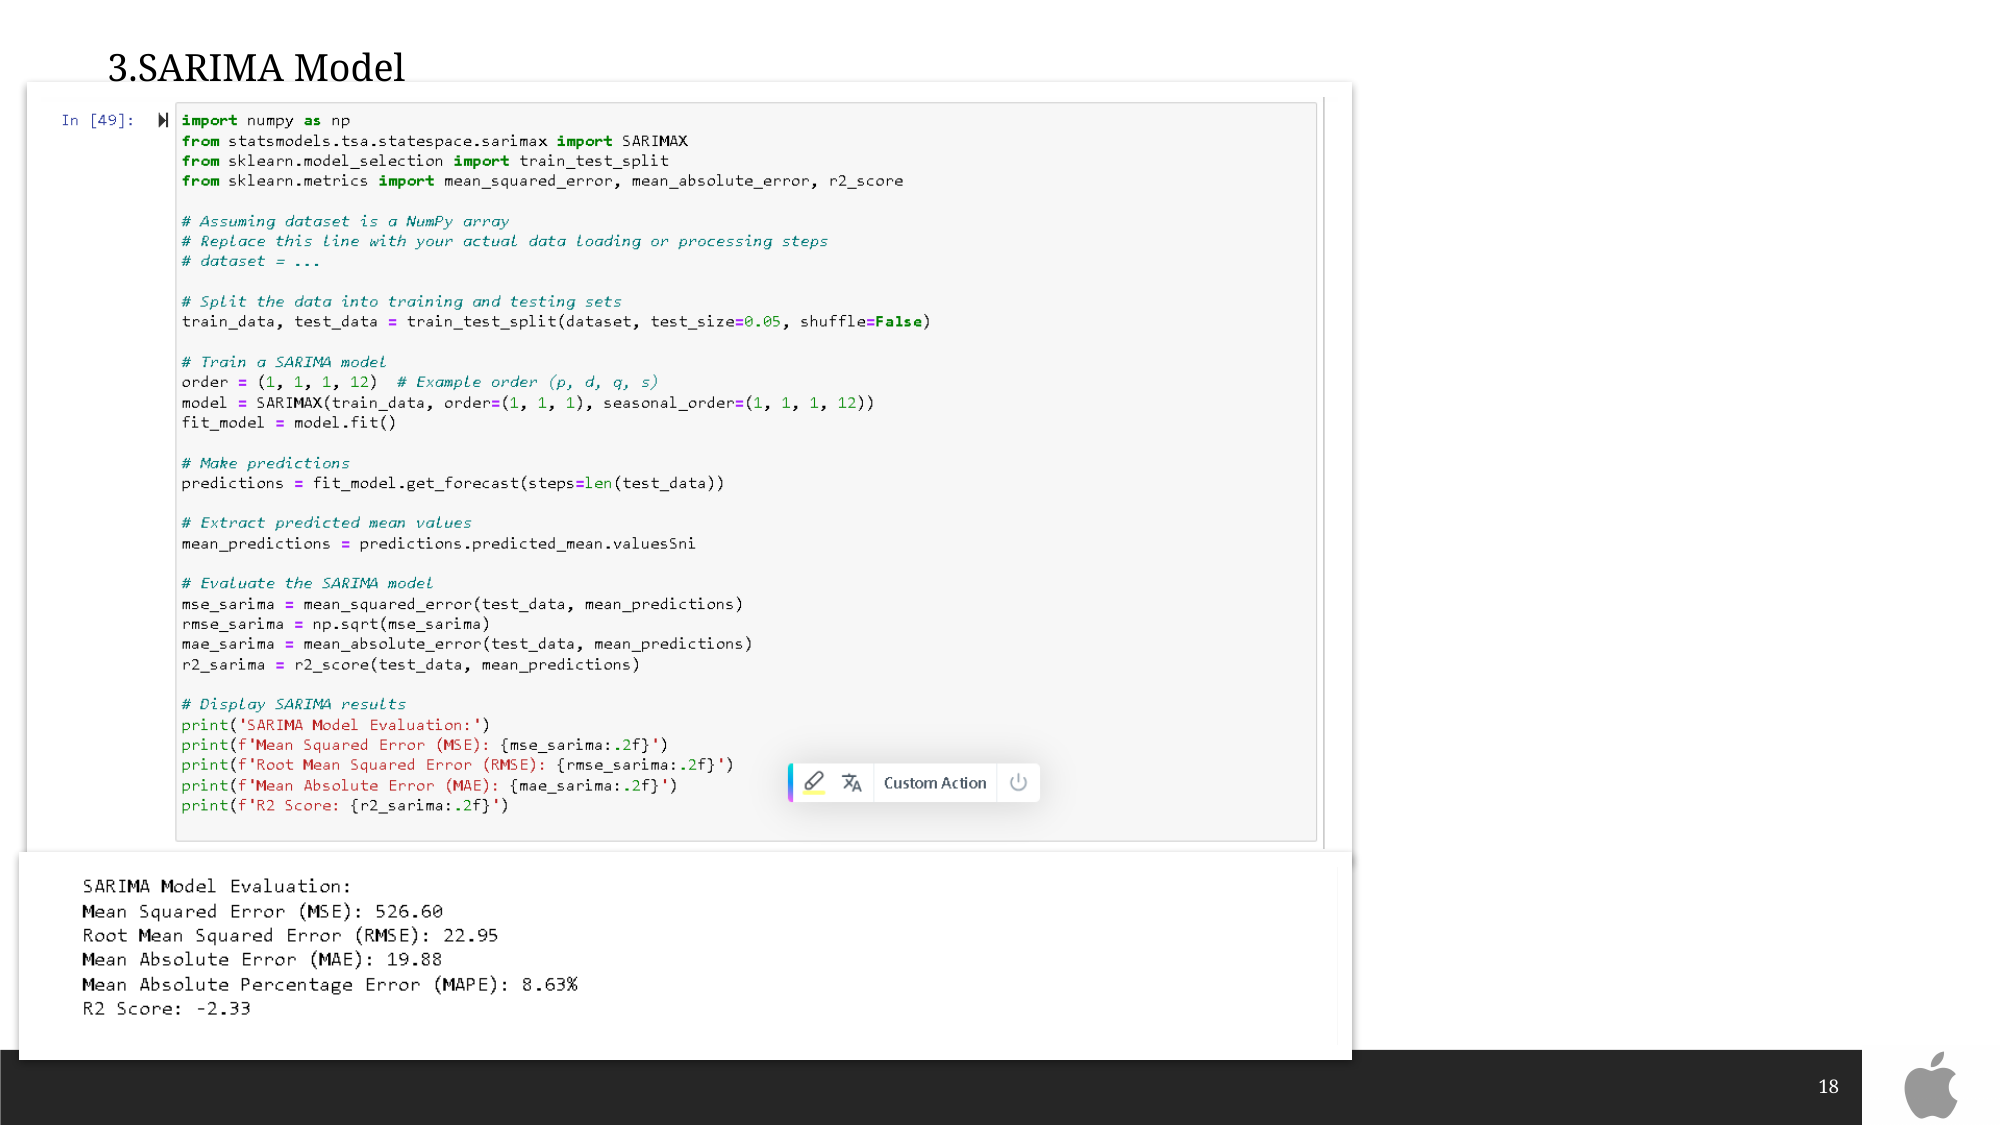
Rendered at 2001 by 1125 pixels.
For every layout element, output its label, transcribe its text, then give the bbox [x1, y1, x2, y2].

picture [33, 866, 1339, 1046]
picture [1861, 1044, 2000, 1125]
picture [40, 96, 1339, 850]
slide_number 18 [1803, 1057, 1859, 1118]
text_box 3.SARIMA Model [92, 36, 1093, 80]
